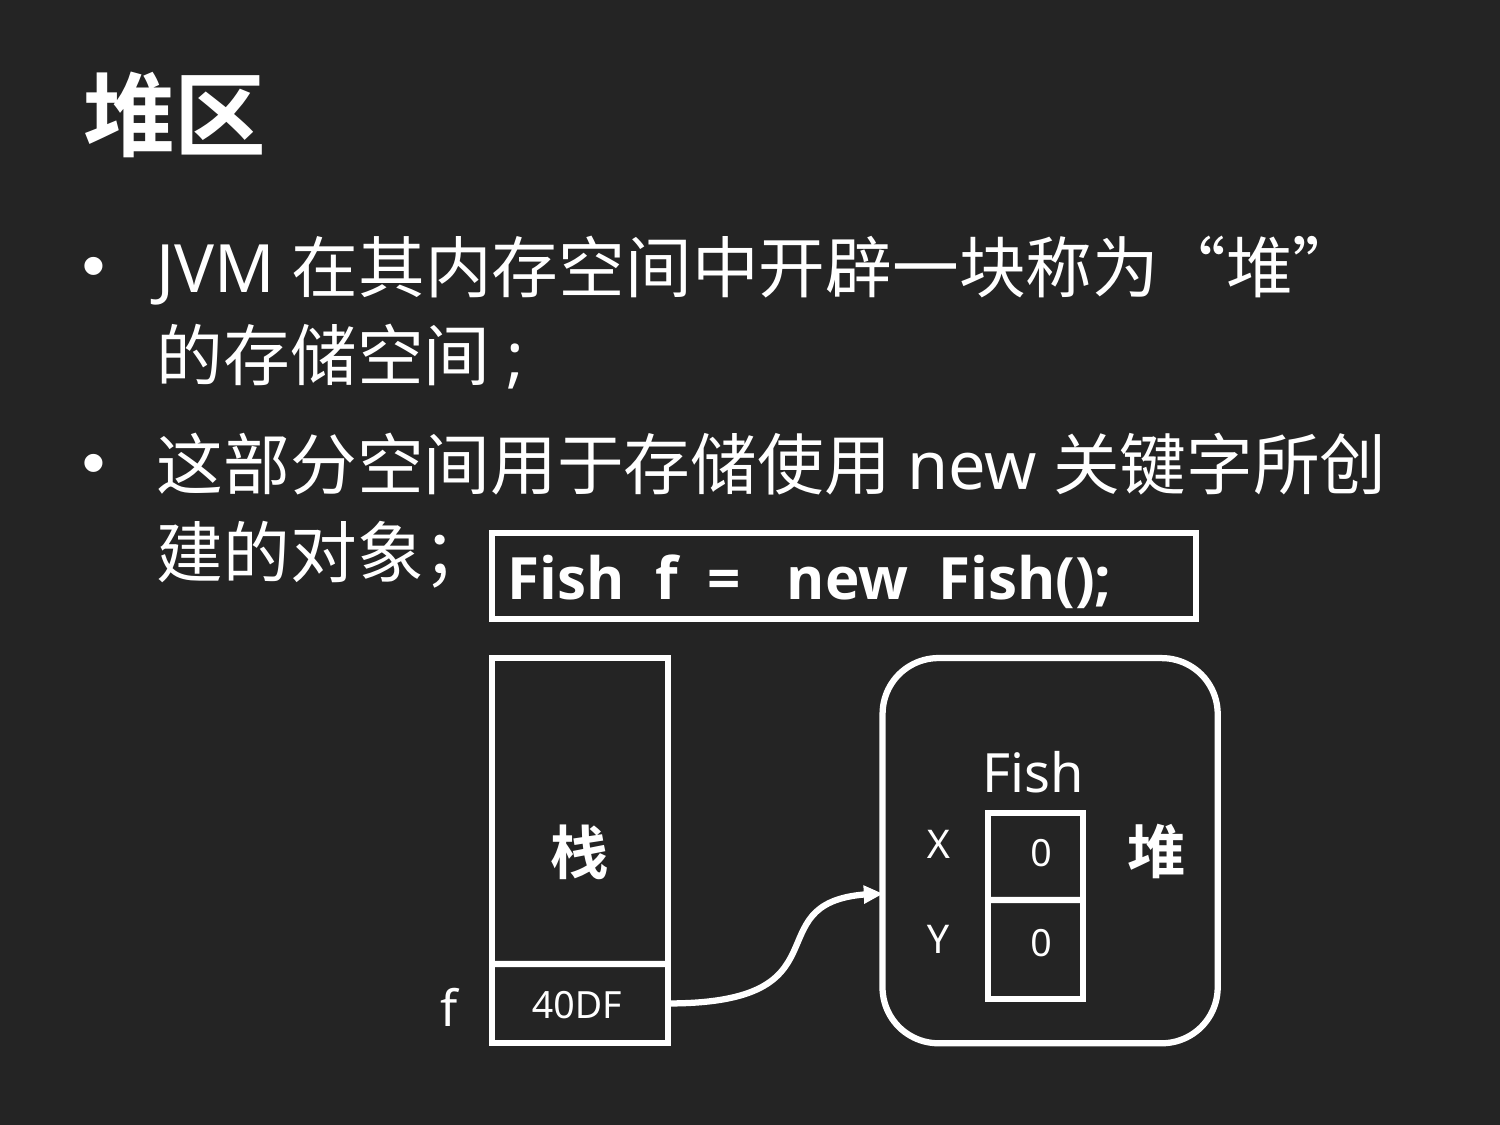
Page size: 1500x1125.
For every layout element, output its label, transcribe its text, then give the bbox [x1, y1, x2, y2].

text_box X Y [910, 811, 989, 970]
text_box [989, 813, 1084, 900]
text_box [667, 893, 883, 1005]
text_box 堆 [882, 658, 1218, 1044]
text_box 40DF [515, 972, 668, 1034]
list JVM在其内存空间中开辟一块称为“堆”的存储空间; 这部分空间用于存储使用new关键字所创建的对象； [66, 210, 1433, 1044]
text_box 栈 [491, 964, 668, 1044]
text_box f [423, 968, 477, 1045]
title 堆区 [68, 35, 1432, 192]
text_box 栈 [491, 658, 668, 963]
text_box Fish [966, 730, 1115, 812]
text_box 0 0 [1014, 820, 1090, 972]
text_box Fish f = new Fish(); [491, 532, 1196, 619]
text_box [988, 901, 1084, 1000]
